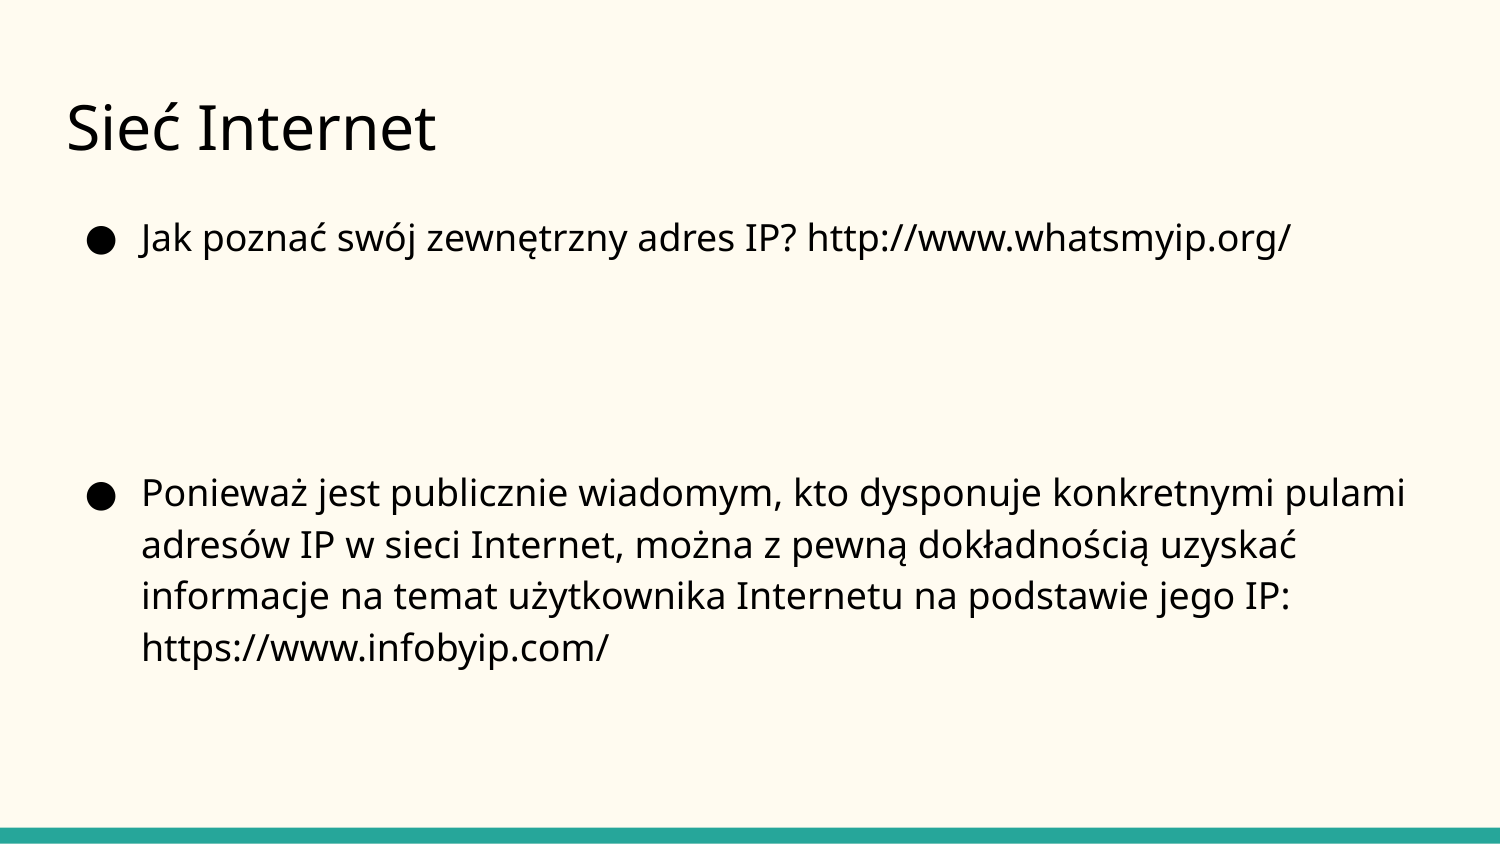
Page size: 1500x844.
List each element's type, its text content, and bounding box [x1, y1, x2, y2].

title Sieć Internet [51, 72, 1449, 174]
list Jak poznać swój zewnętrzny adres IP? http://www.whatsmyip.org/ Ponieważ jest publicznie wiadomym, kto dysponuje konkretnymi pulami adresów IP w sieci Internet, można z pewną dokładnością uzyskać informacje na temat użytkownika Internetu na podstawie jego IP: https://www.infobyip.com/ [51, 192, 1449, 750]
